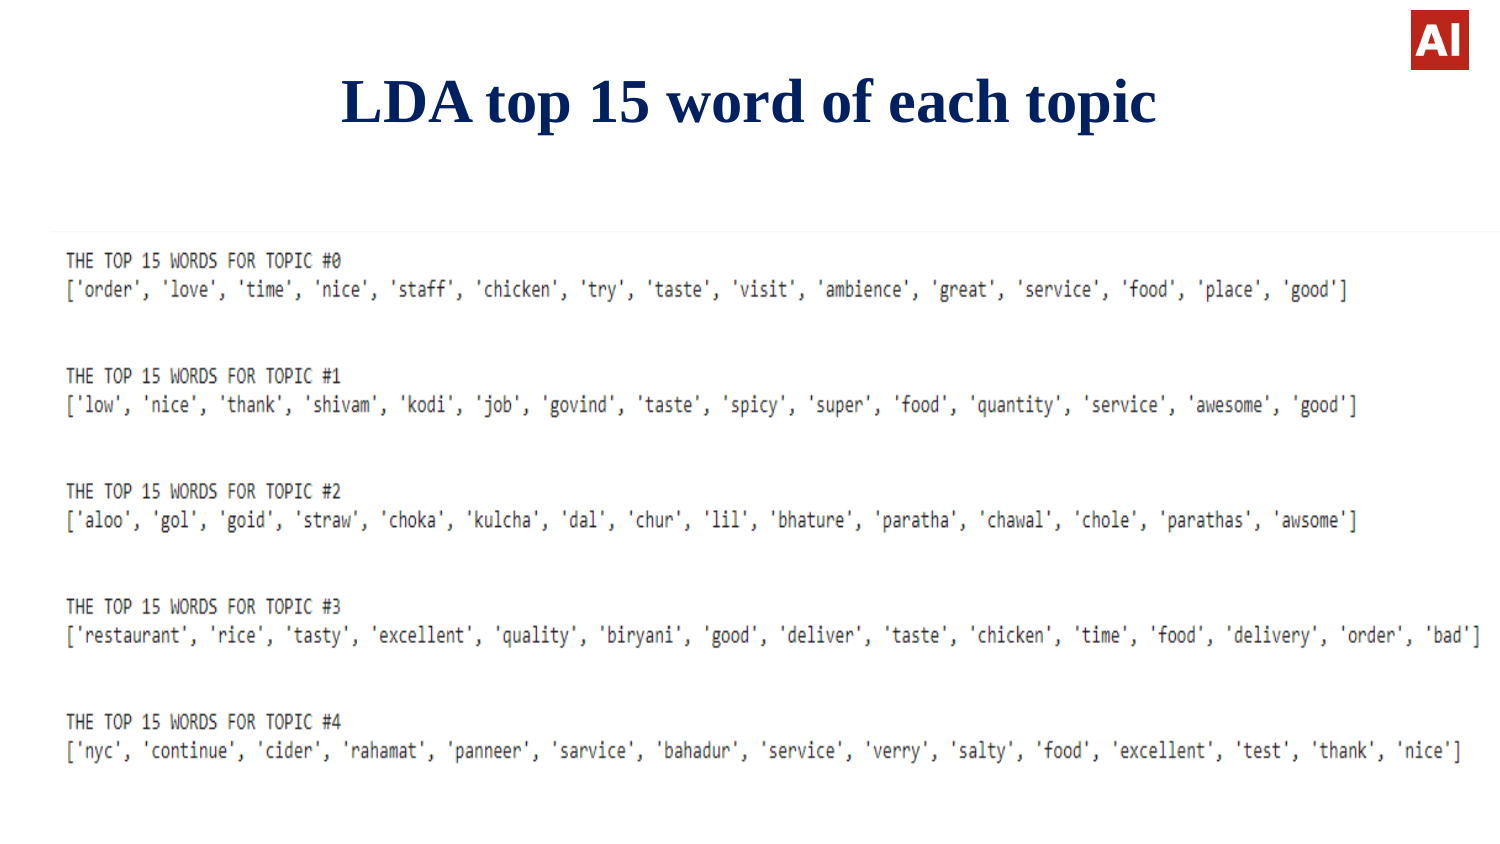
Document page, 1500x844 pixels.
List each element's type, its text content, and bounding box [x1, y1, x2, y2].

title LDA top 15 word of each topic [51, 44, 1449, 139]
picture [1411, 10, 1469, 70]
picture [50, 231, 1500, 800]
